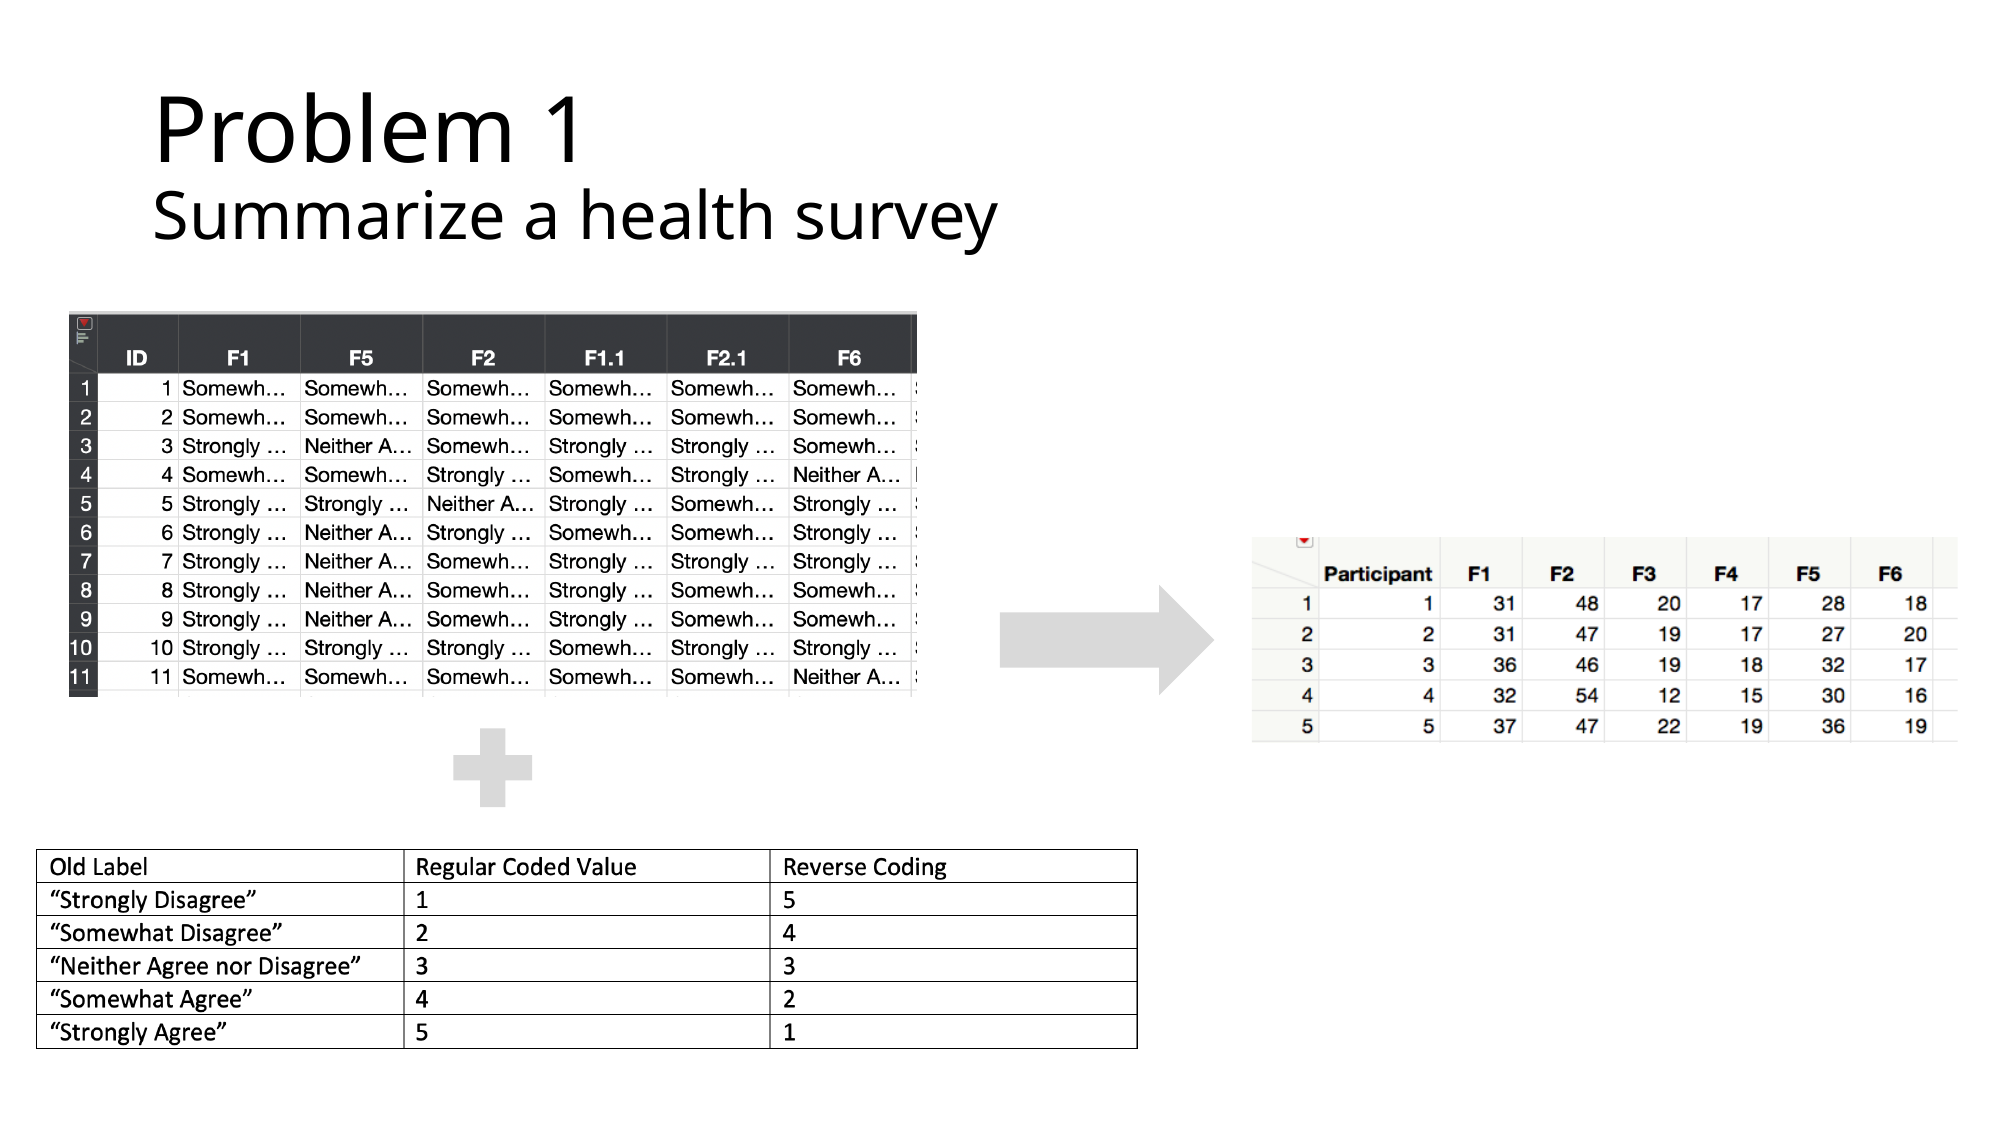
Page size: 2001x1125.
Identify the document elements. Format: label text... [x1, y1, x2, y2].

text_box [998, 581, 1217, 699]
picture [25, 842, 1154, 1062]
title Problem 1 Summarize a health survey [137, 59, 1863, 278]
text_box [452, 727, 534, 809]
picture [1251, 537, 1959, 743]
picture [69, 310, 917, 698]
